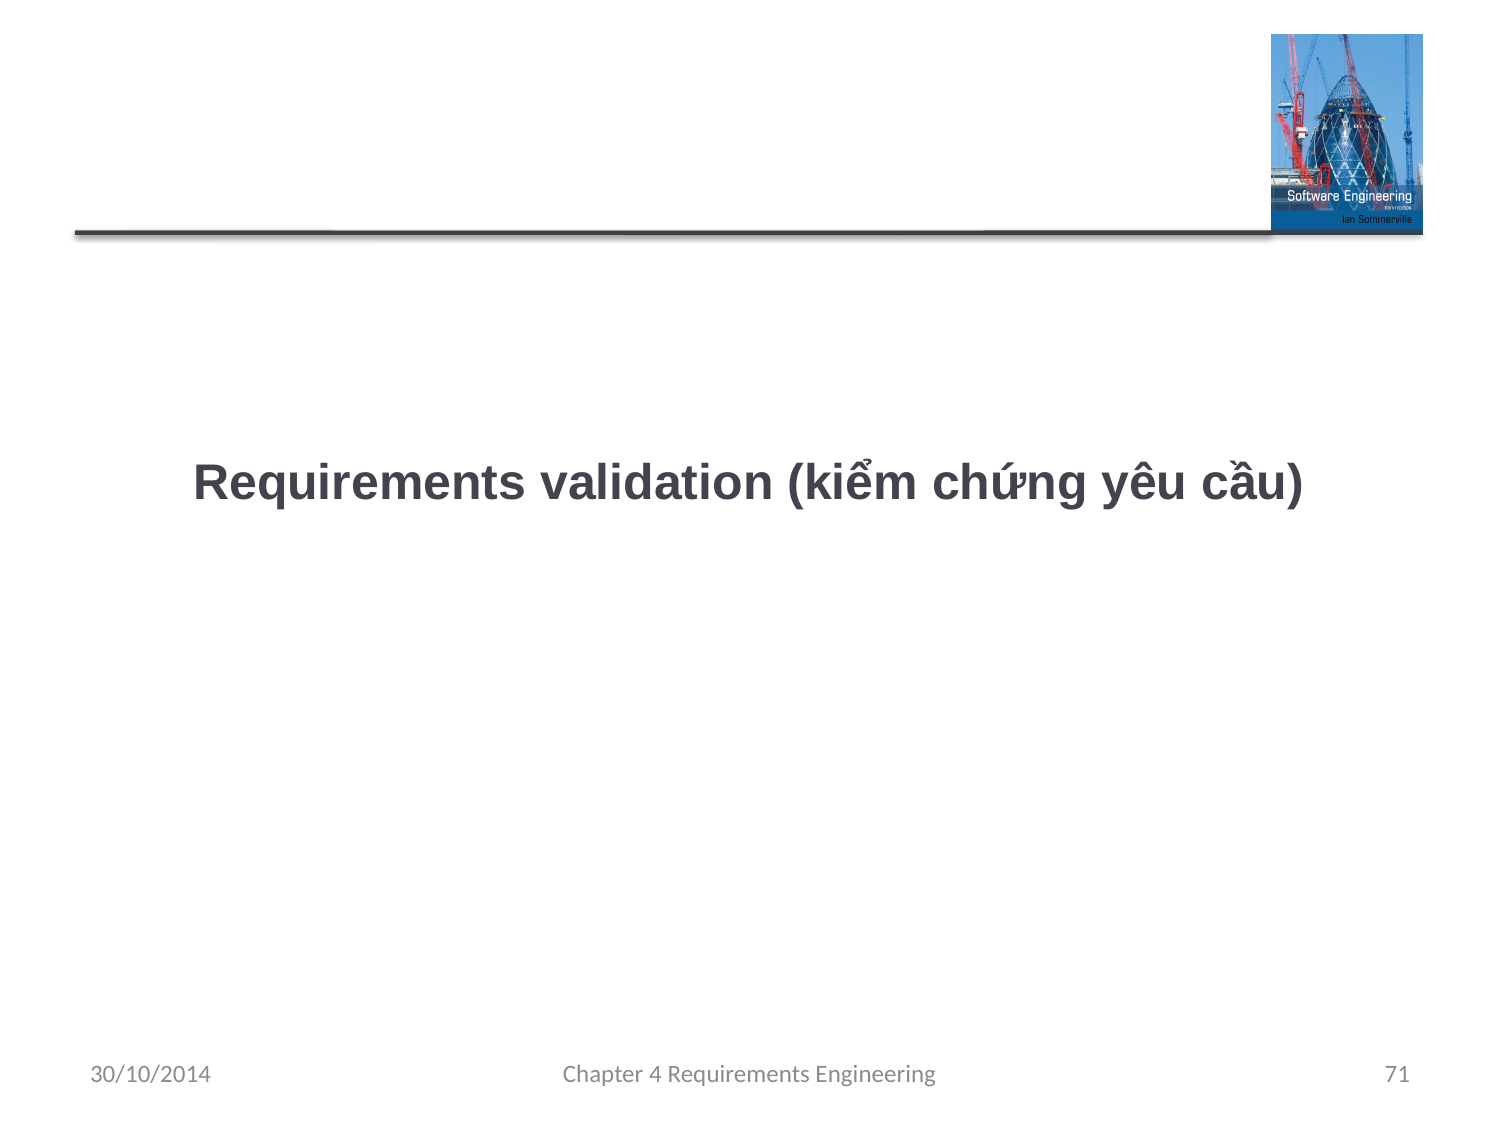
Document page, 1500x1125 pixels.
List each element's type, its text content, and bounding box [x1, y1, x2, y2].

picture [1271, 34, 1423, 230]
footer Chapter 4 Requirements Engineering [512, 1042, 988, 1103]
title Requirements validation (kiểm chứng yêu cầu) [73, 385, 1426, 574]
slide_number 71 [1074, 1042, 1425, 1103]
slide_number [75, 1042, 425, 1103]
